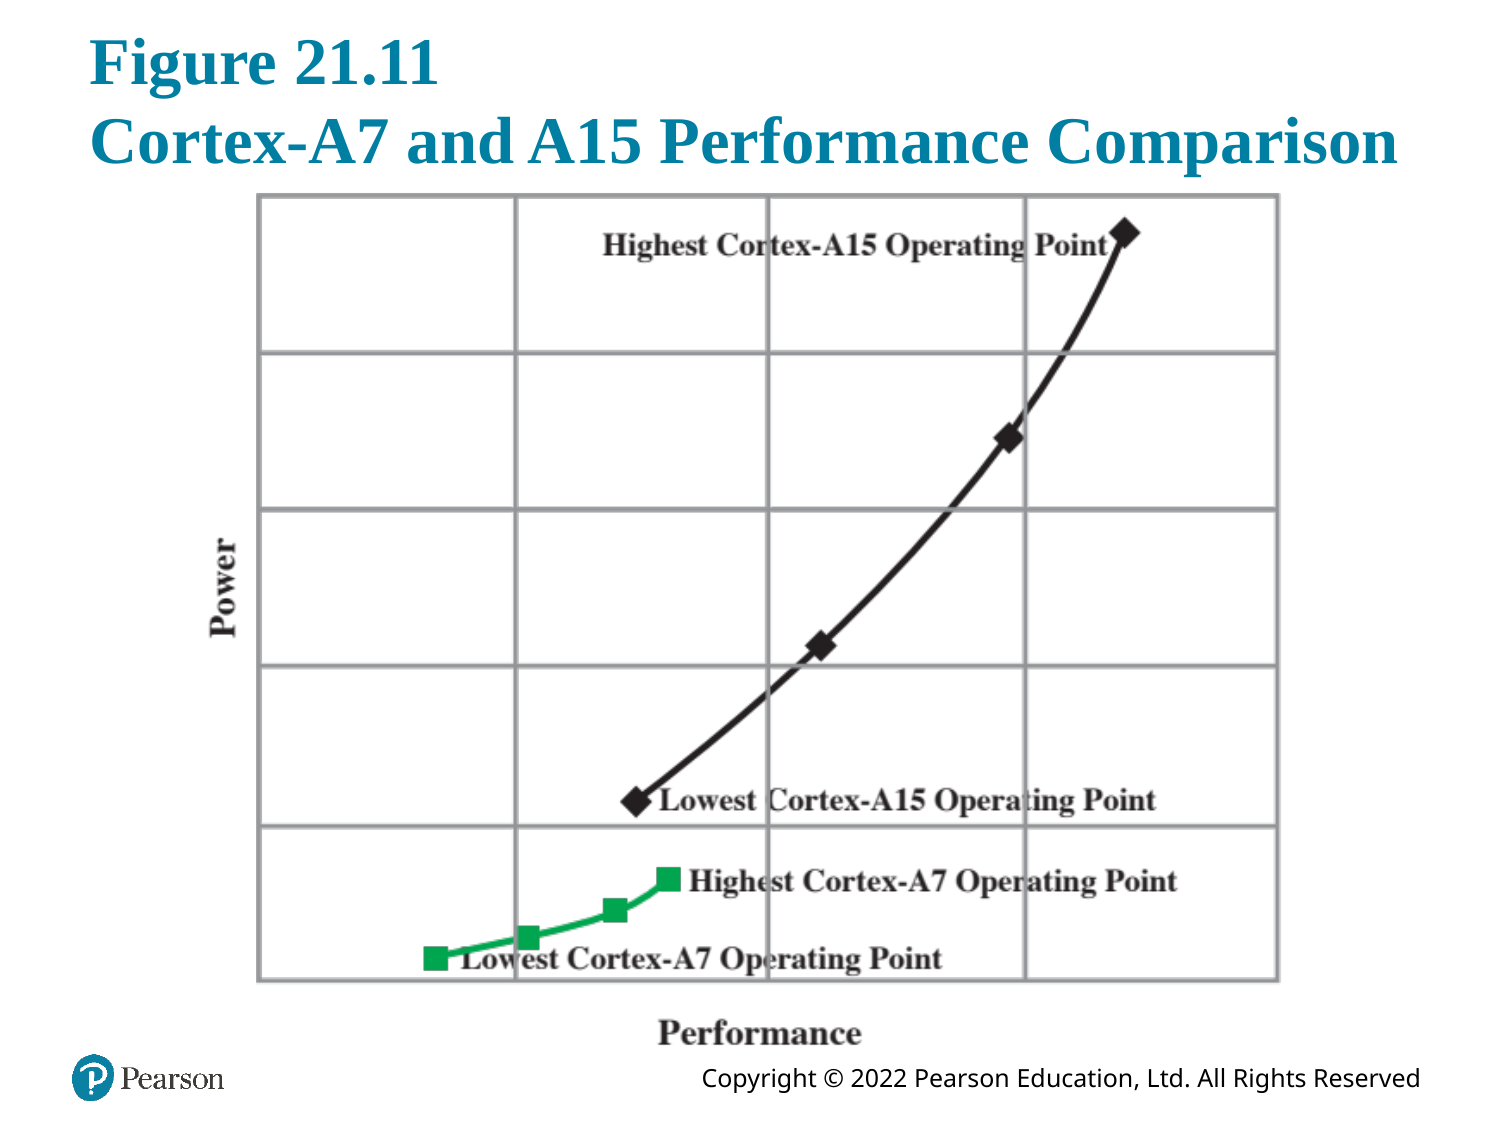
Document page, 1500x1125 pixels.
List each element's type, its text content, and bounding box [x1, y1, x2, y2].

picture [72, 1088, 82, 1101]
picture [99, 179, 1298, 1101]
picture [81, 1063, 106, 1088]
picture [72, 1054, 88, 1070]
title Figure 21.11 Cortex-A7 and A15 Performance Comparison [75, 17, 1470, 185]
